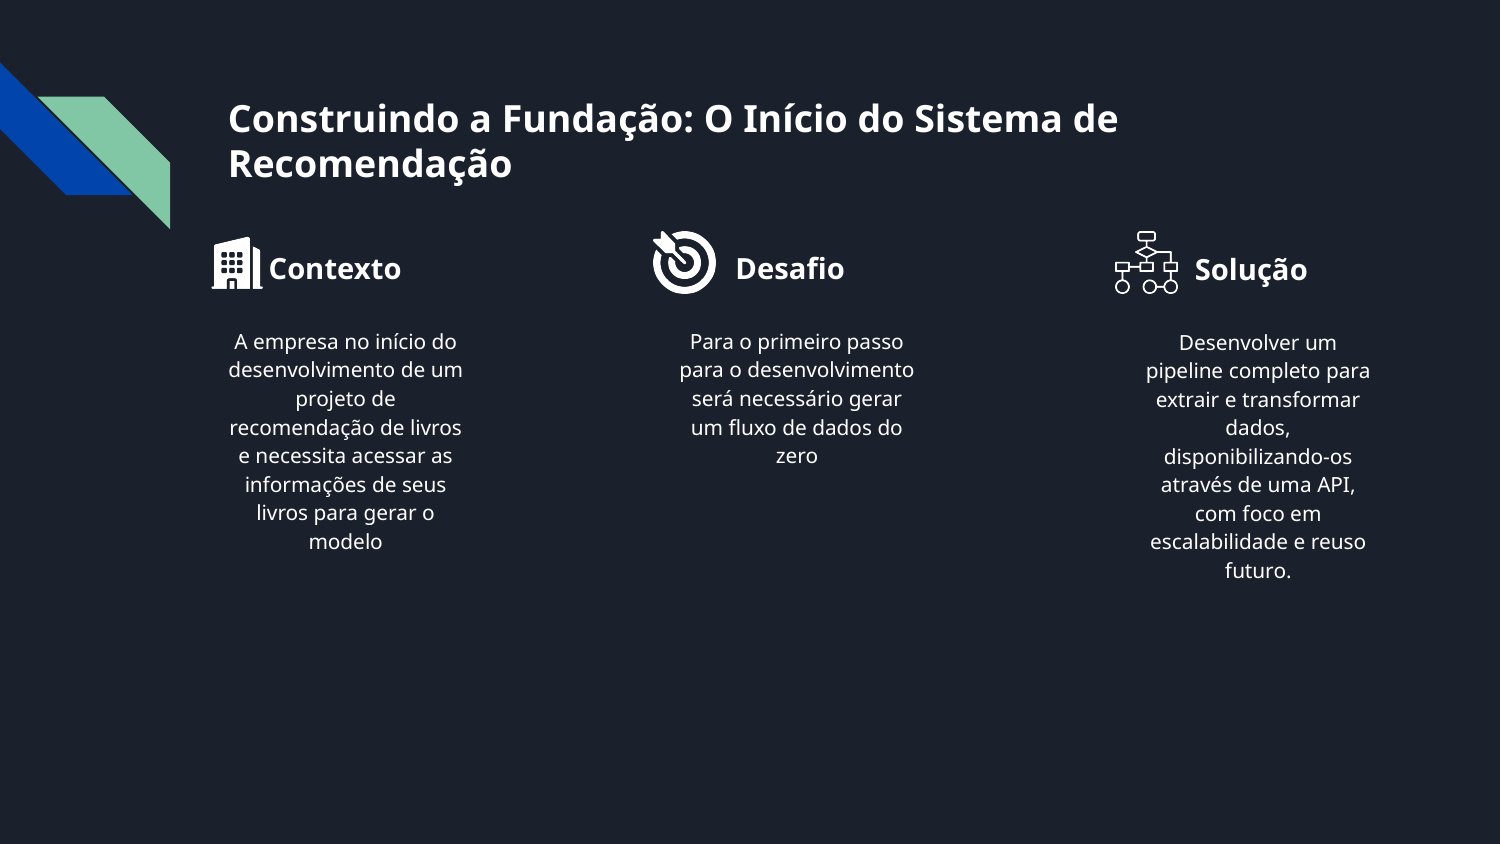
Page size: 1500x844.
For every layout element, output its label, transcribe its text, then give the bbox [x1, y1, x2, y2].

picture [1114, 231, 1178, 294]
text_box Desafio [717, 230, 923, 276]
list A empresa no início do desenvolvimento de um projeto de recomendação de livros e necessita acessar as informações de seus livros para gerar o modelo [212, 309, 479, 693]
list Para o primeiro passo para o desenvolvimento será necessário gerar um fluxo de dados do zero [664, 309, 930, 649]
title Construindo a Fundação: O Início do Sistema de Recomendação [212, 64, 1368, 215]
picture [653, 230, 717, 294]
text_box Contexto [269, 230, 472, 276]
picture [205, 230, 269, 294]
list Desenvolver um pipeline completo para extrair e transformar dados, disponibilizando-os através de uma API, com foco em escalabilidade e reuso futuro. [1125, 310, 1391, 649]
text_box Solução [1179, 231, 1385, 276]
